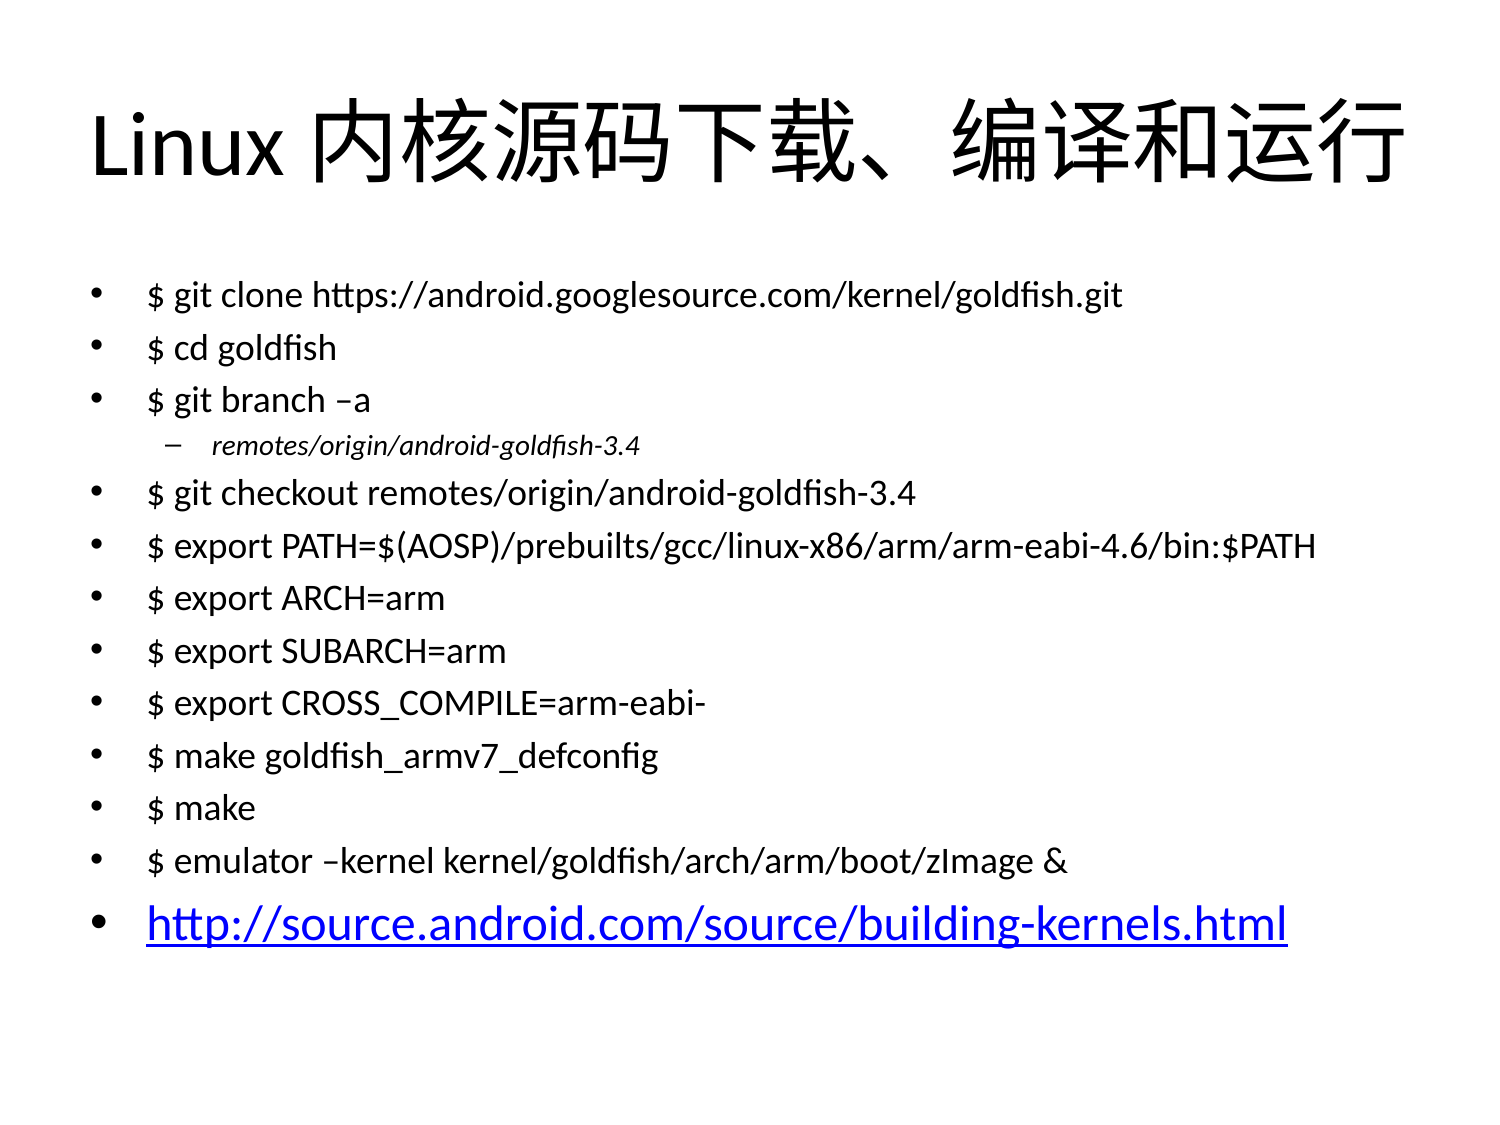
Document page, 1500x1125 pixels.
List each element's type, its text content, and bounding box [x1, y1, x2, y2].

list $ git clone https://android.googlesource.com/kernel/goldfish.git $ cd goldfish $ git branch –a remotes/origin/android-goldfish-3.4 $ git checkout remotes/origin/android-goldfish-3.4 $ export PATH=$(AOSP)/prebuilts/gcc/linux-x86/arm/arm-eabi-4.6/bin:$PATH $ export ARCH=arm $ export SUBARCH=arm $ export CROSS_COMPILE=arm-eabi- $ make goldfish_armv7_defconfig $ make $ emulator –kernel kernel/goldfish/arch/arm/boot/zImage & http://source.android.com/source/building-kernels.html [75, 262, 1425, 1005]
title Linux内核源码下载、编译和运行 [75, 45, 1425, 233]
